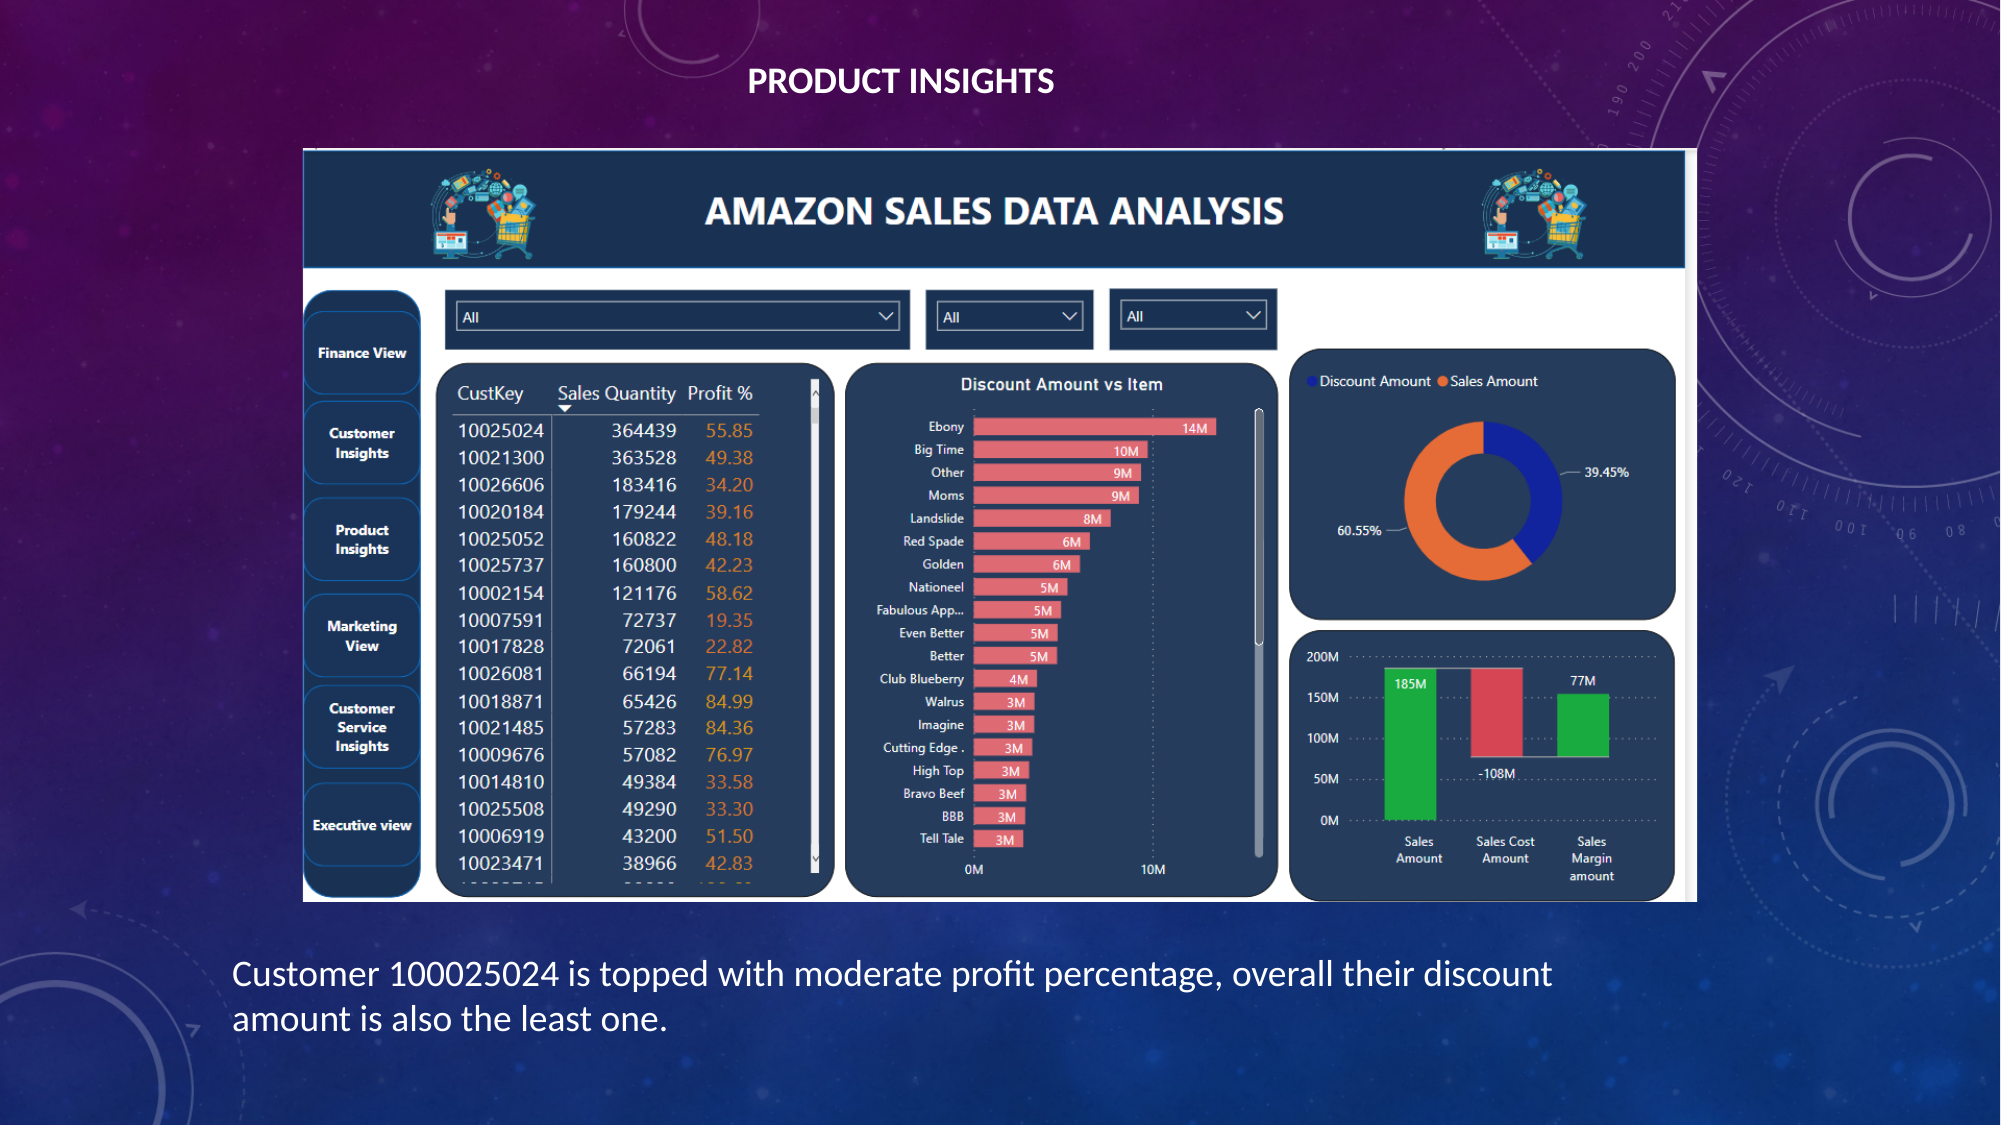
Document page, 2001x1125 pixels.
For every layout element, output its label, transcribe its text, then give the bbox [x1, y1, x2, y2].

text_box PRODUCT INSIGHTS [426, 48, 1395, 109]
picture [0, 0, 2001, 1125]
text_box Customer 100025024 is topped with moderate profit percentage, overall their discount amount is also the least one. [217, 941, 1649, 1046]
